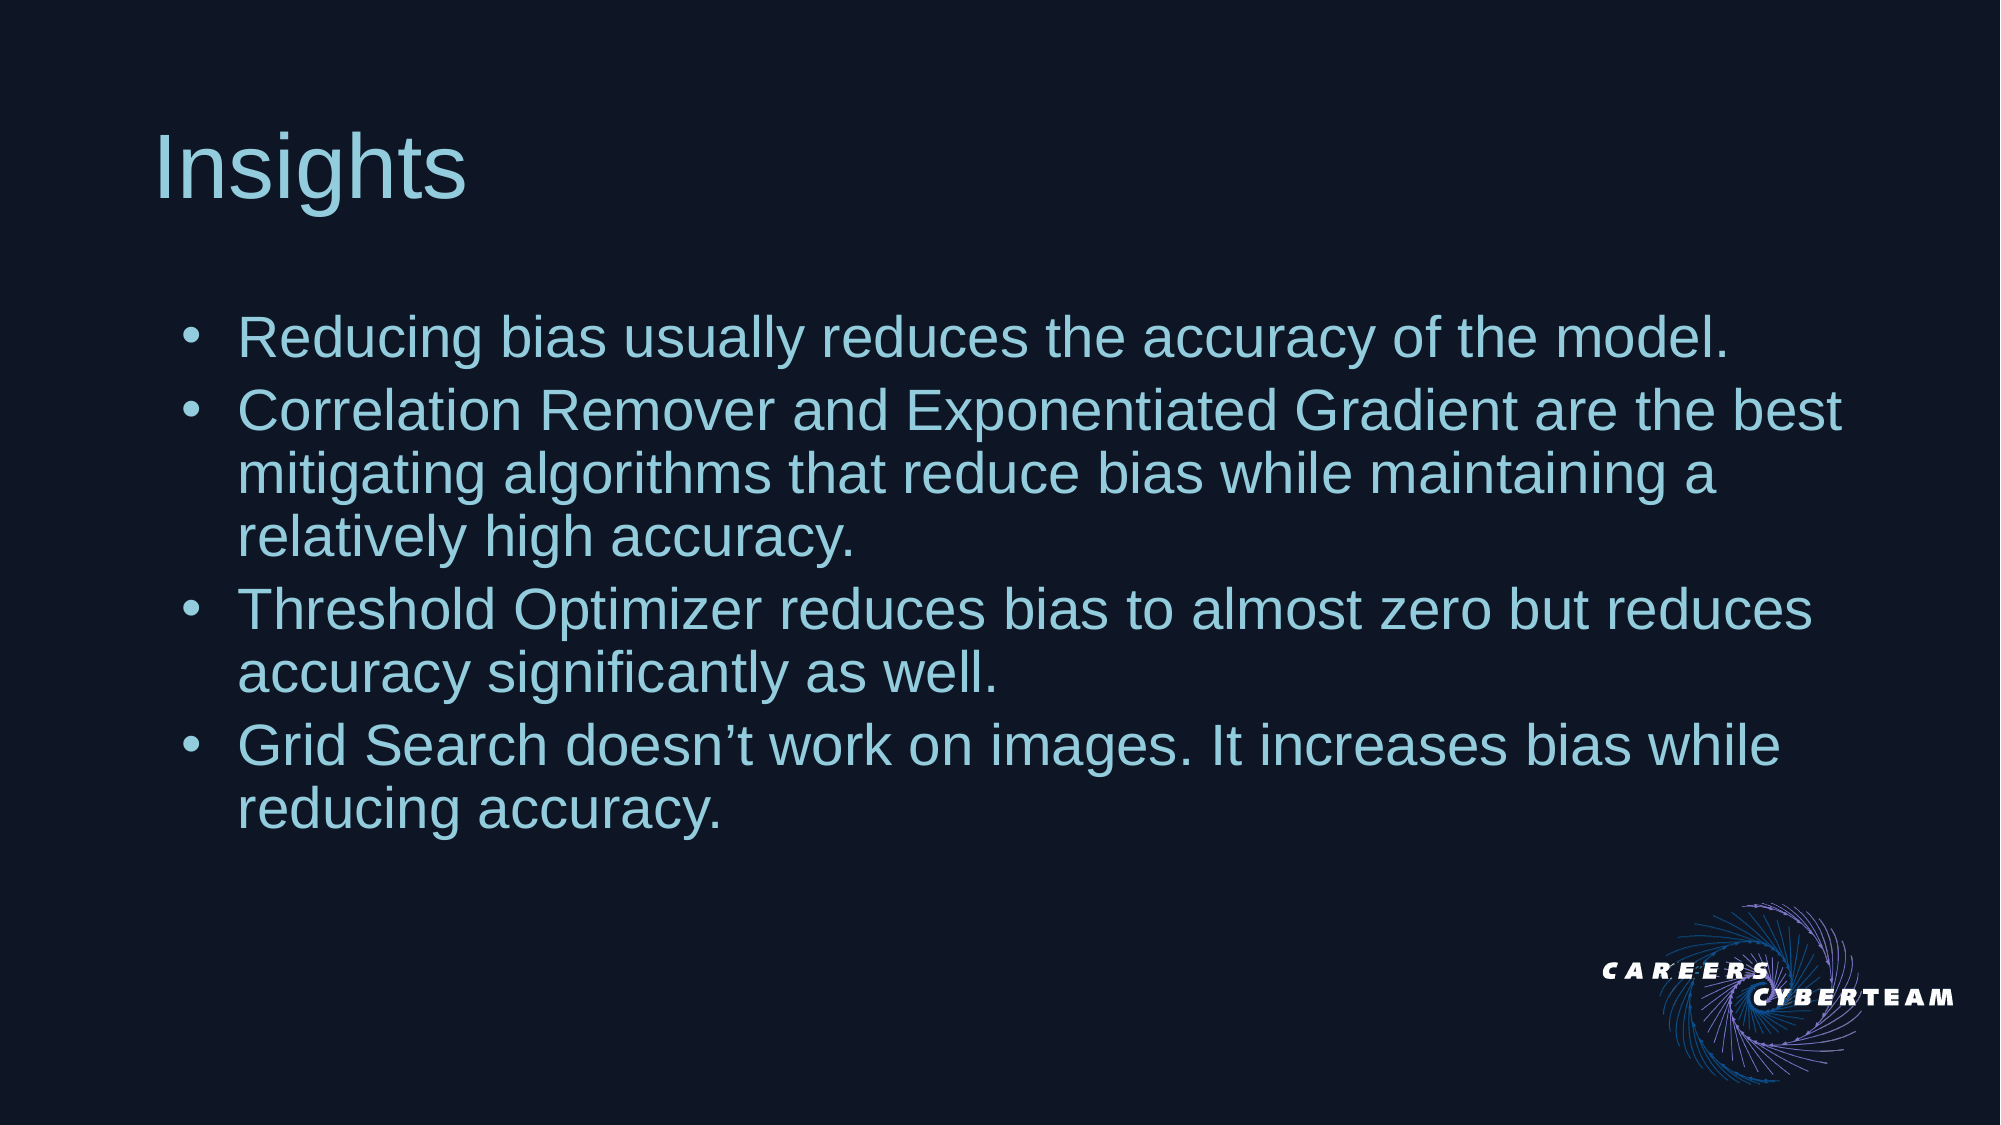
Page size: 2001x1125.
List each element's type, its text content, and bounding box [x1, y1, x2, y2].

picture [1556, 899, 1965, 1088]
title Insights [137, 59, 1863, 278]
list Reducing bias usually reduces the accuracy of the model. Correlation Remover and Exponentiated Gradient are the best mitigating algorithms that reduce bias while maintaining a relatively high accuracy. Threshold Optimizer reduces bias to almost zero but reduces accuracy significantly as well. Grid Search doesn’t work on images. It increases bias while reducing accuracy. [137, 299, 1863, 1014]
